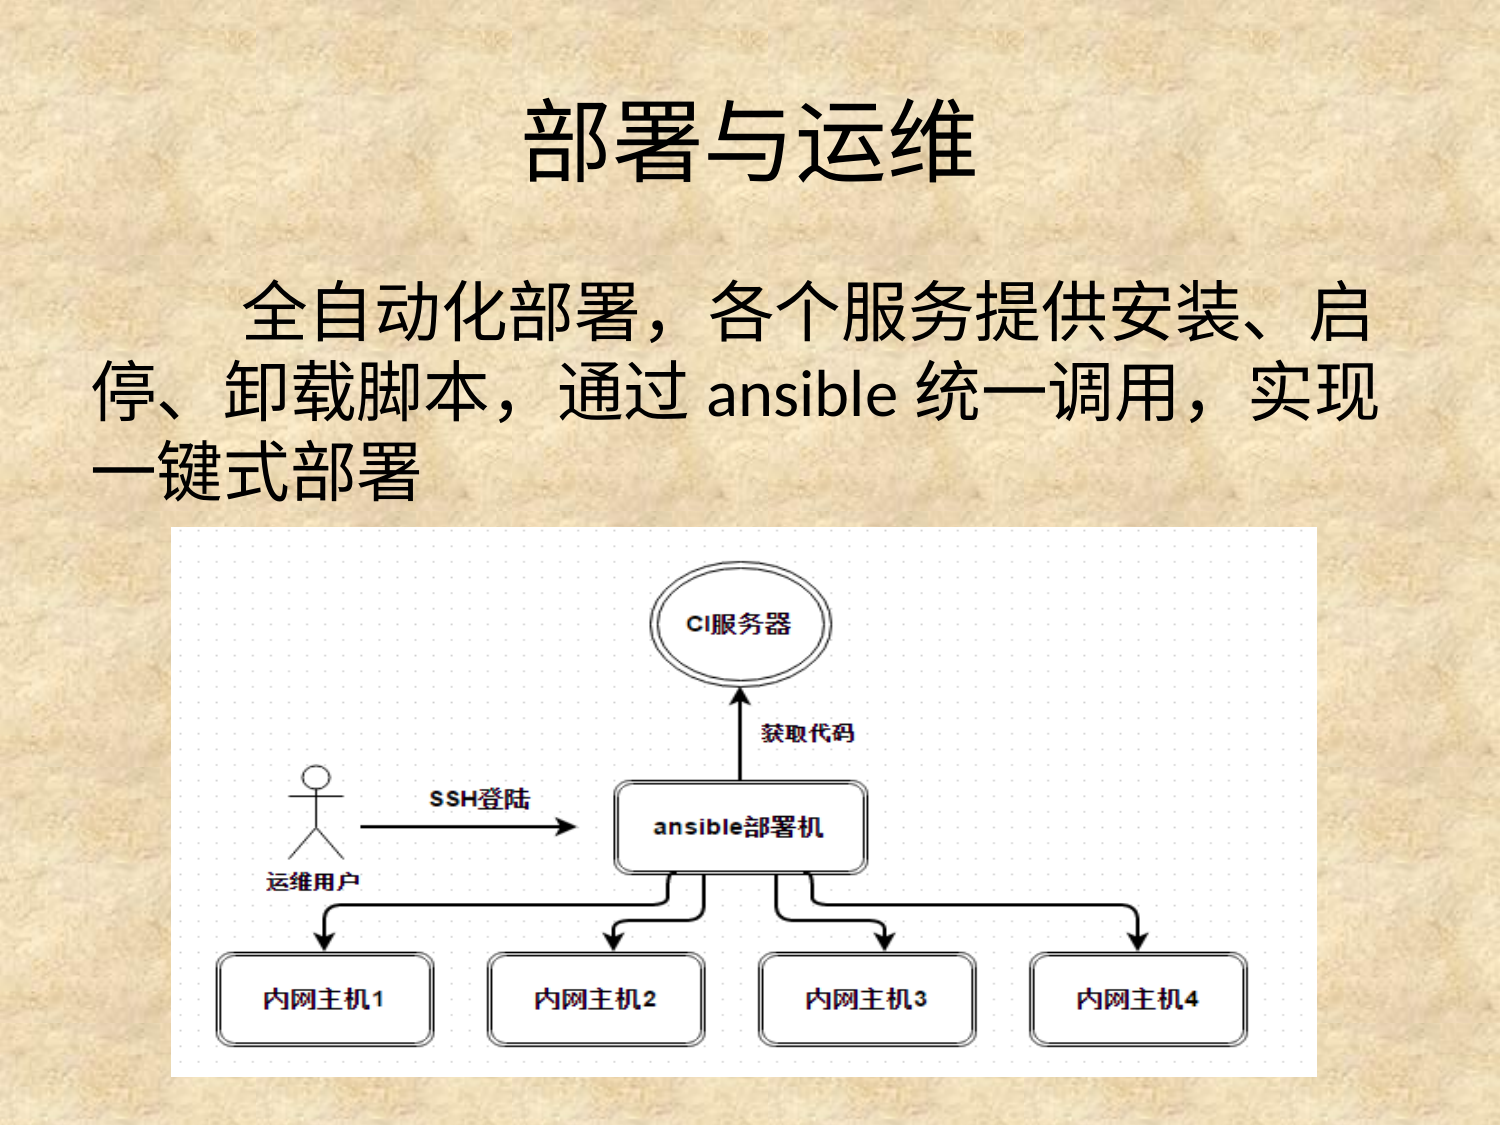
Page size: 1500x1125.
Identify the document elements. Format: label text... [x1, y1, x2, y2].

title 部署与运维 [75, 45, 1425, 233]
picture [0, 0, 1500, 1125]
list 全自动化部署，各个服务提供安装、启停、卸载脚本，通过ansible统一调用，实现一键式部署 [75, 262, 1425, 1005]
